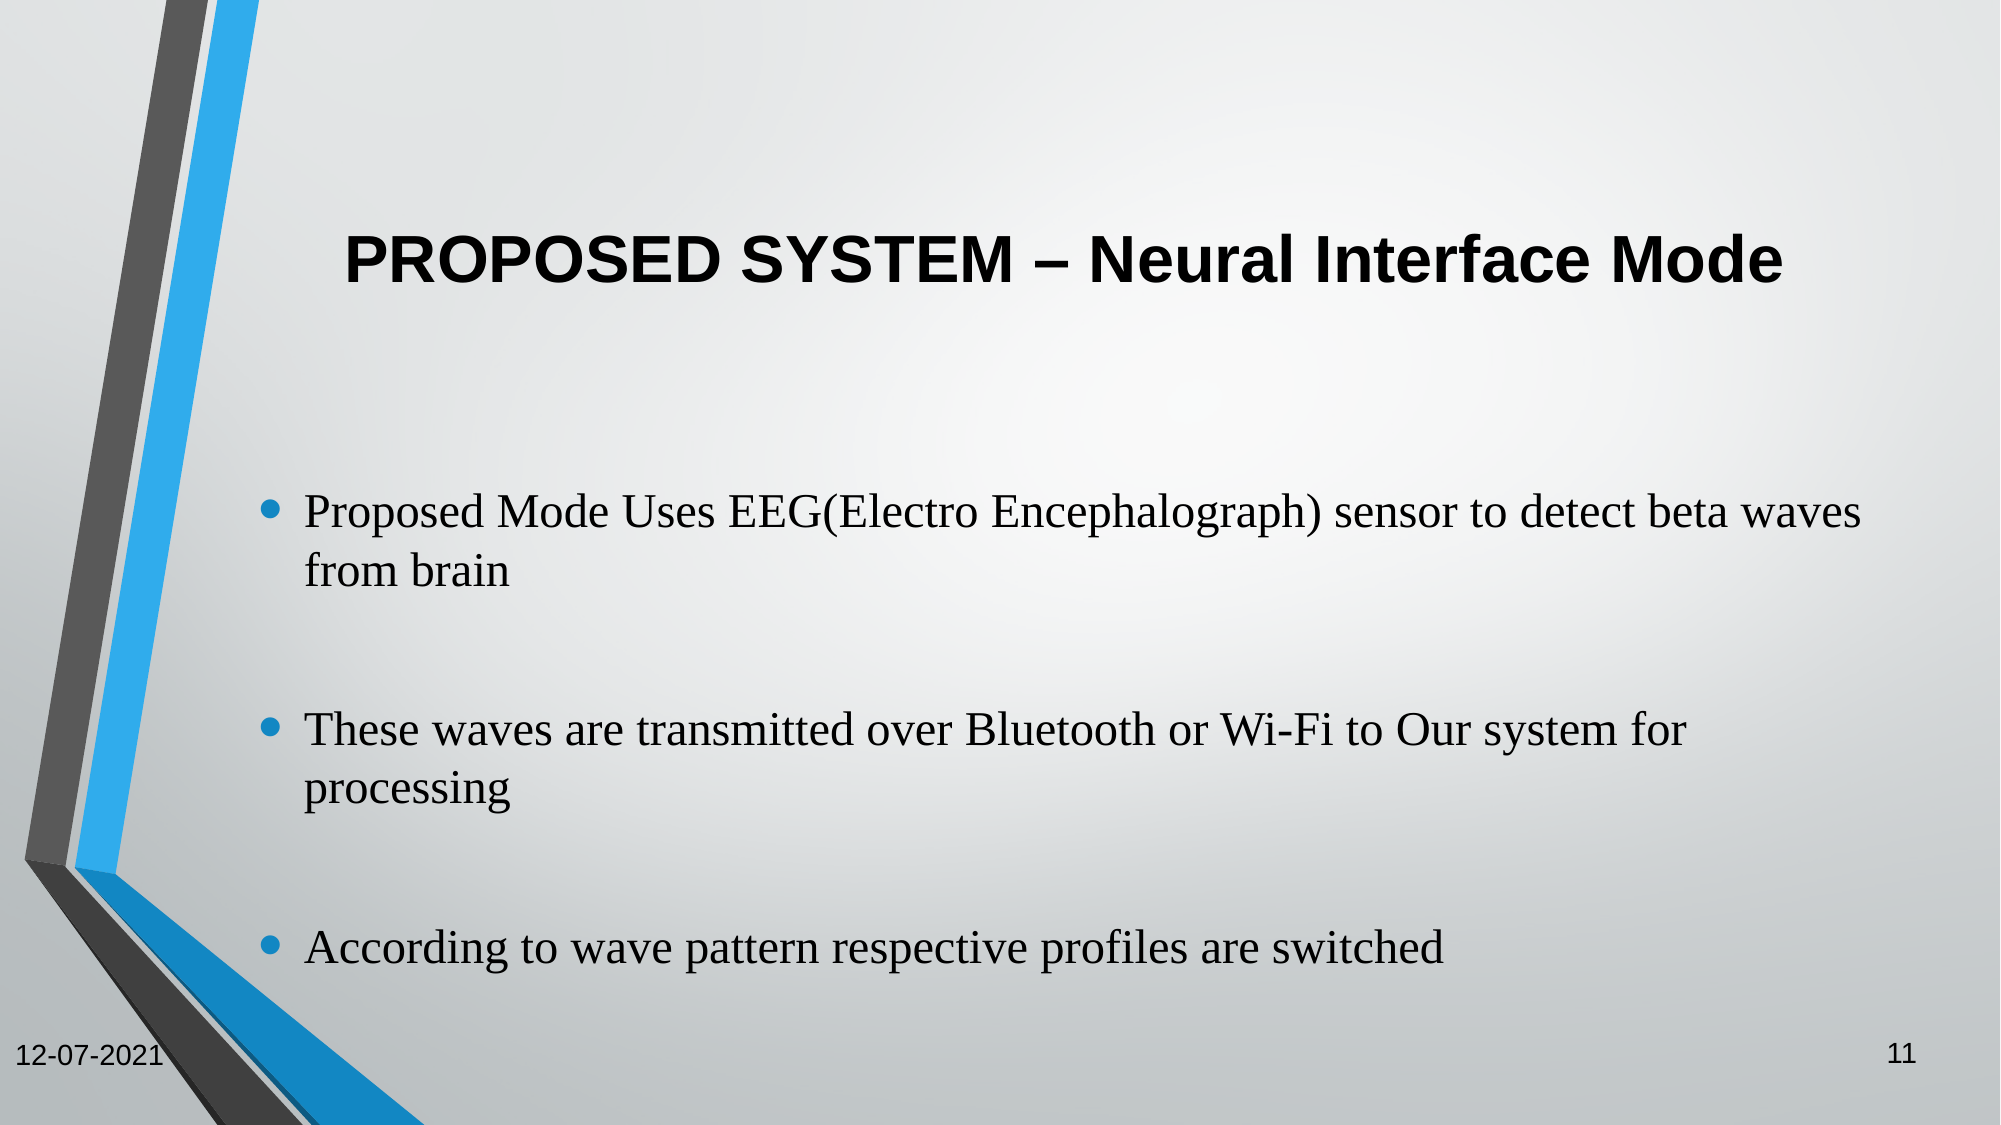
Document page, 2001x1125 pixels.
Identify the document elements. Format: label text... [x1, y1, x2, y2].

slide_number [0, 1022, 263, 1085]
slide_number 11 [1841, 1022, 1933, 1083]
title PROPOSED SYSTEM – Neural Interface Mode [243, 112, 1887, 400]
list Proposed Mode Uses EEG(Electro Encephalograph) sensor to detect beta waves from brain These waves are transmitted over Bluetooth or Wi-Fi to Our system for processing According to wave pattern respective profiles are switched [243, 471, 1887, 985]
